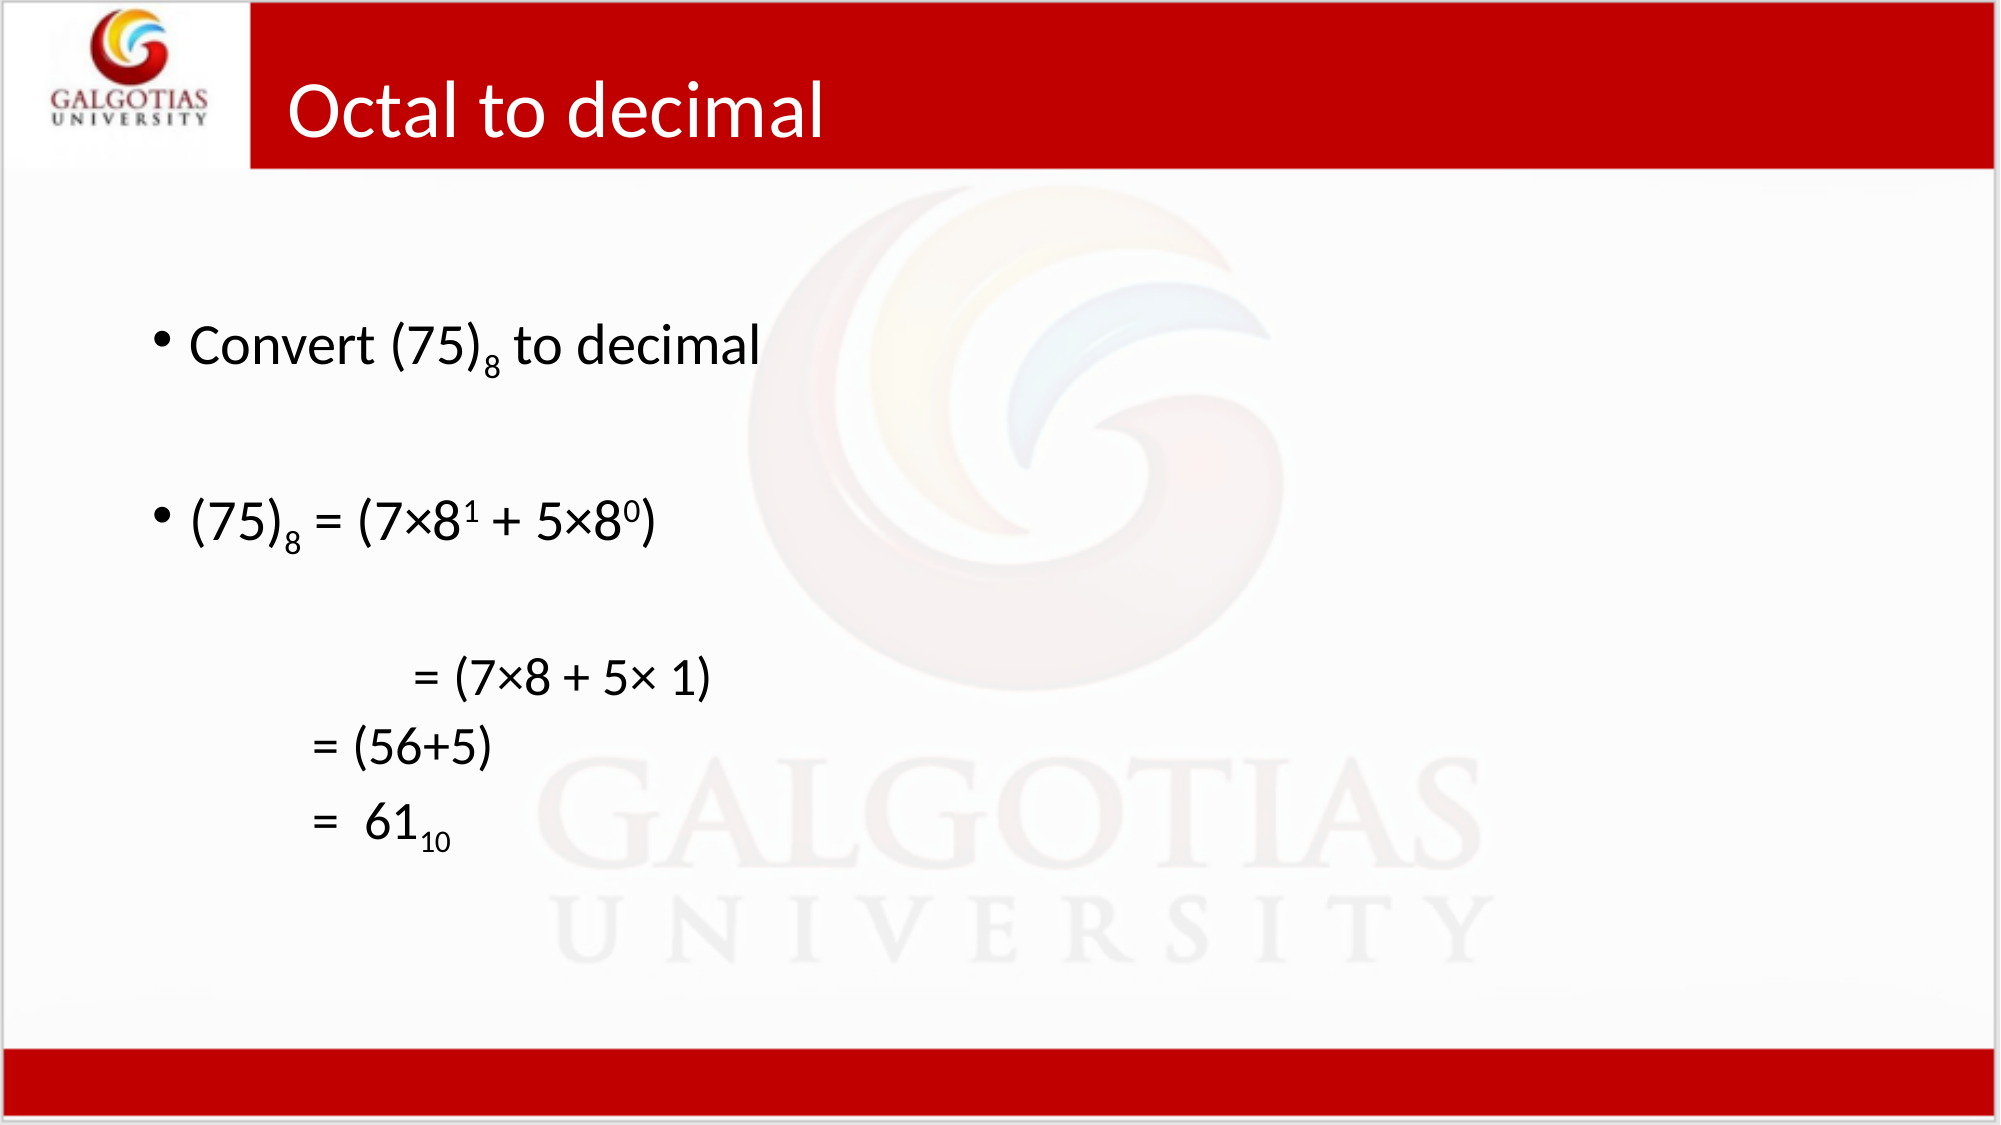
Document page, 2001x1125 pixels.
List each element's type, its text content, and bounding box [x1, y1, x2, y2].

title Octal to decimal [272, 59, 1863, 164]
picture [0, 0, 2001, 1125]
list Convert (75)8 to decimal (75)8 = (7×81 + 5×80) = (7×8 + 5× 1) = (56+5) = 6110 [137, 299, 1863, 1014]
